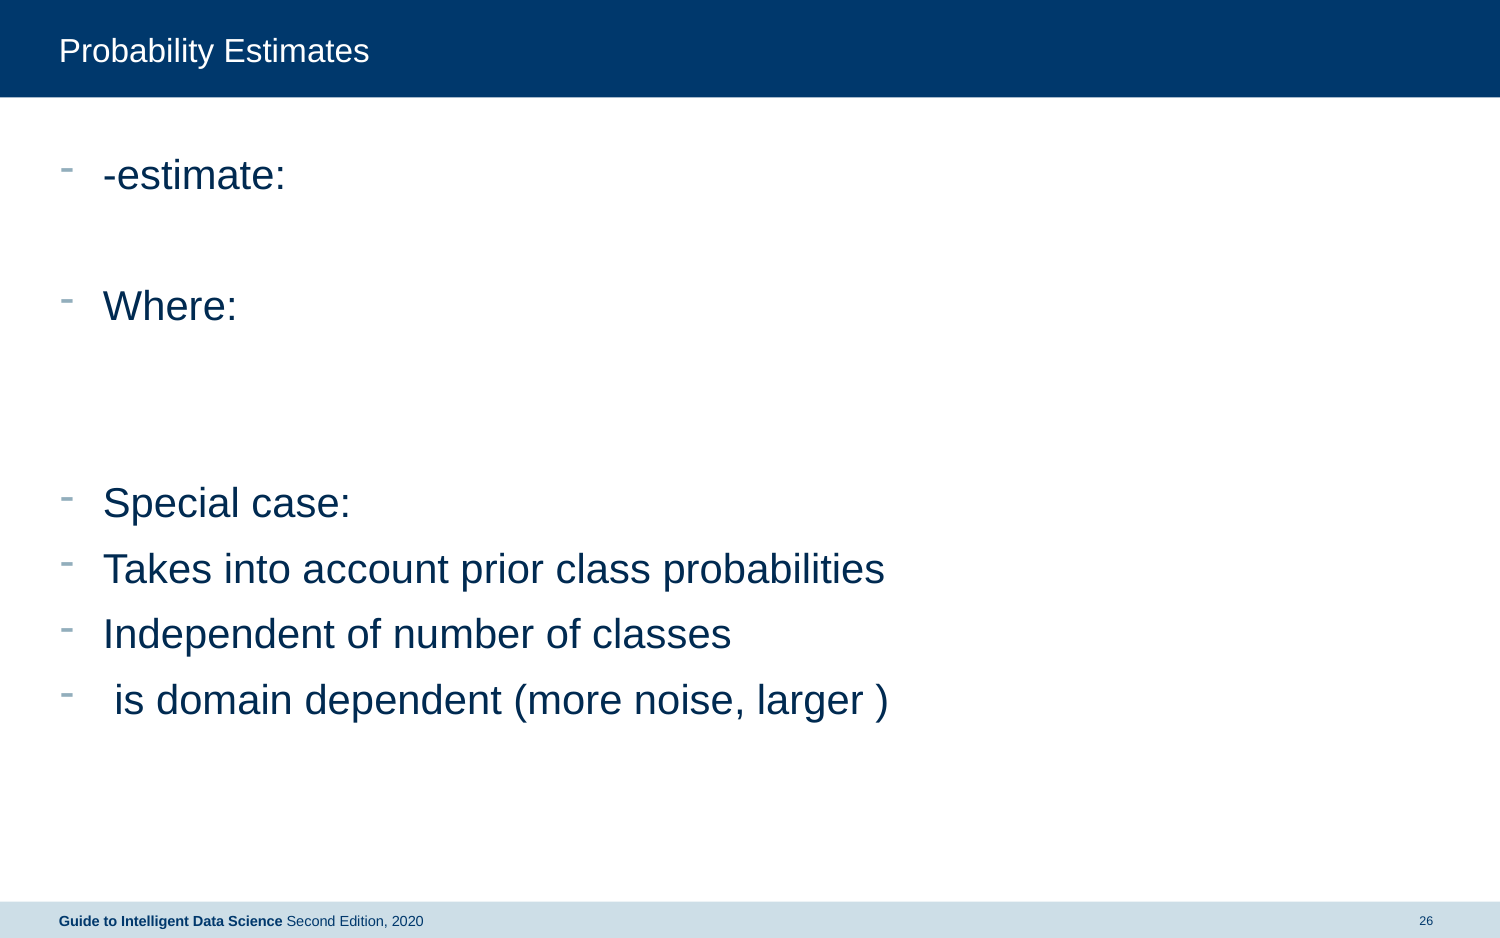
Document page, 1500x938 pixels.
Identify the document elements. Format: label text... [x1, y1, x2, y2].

footer Guide to Intelligent Data Science Second Edition, 2020 [58, 900, 717, 938]
slide_number 26 [1411, 900, 1442, 938]
title Probability Estimates [58, 28, 1442, 70]
